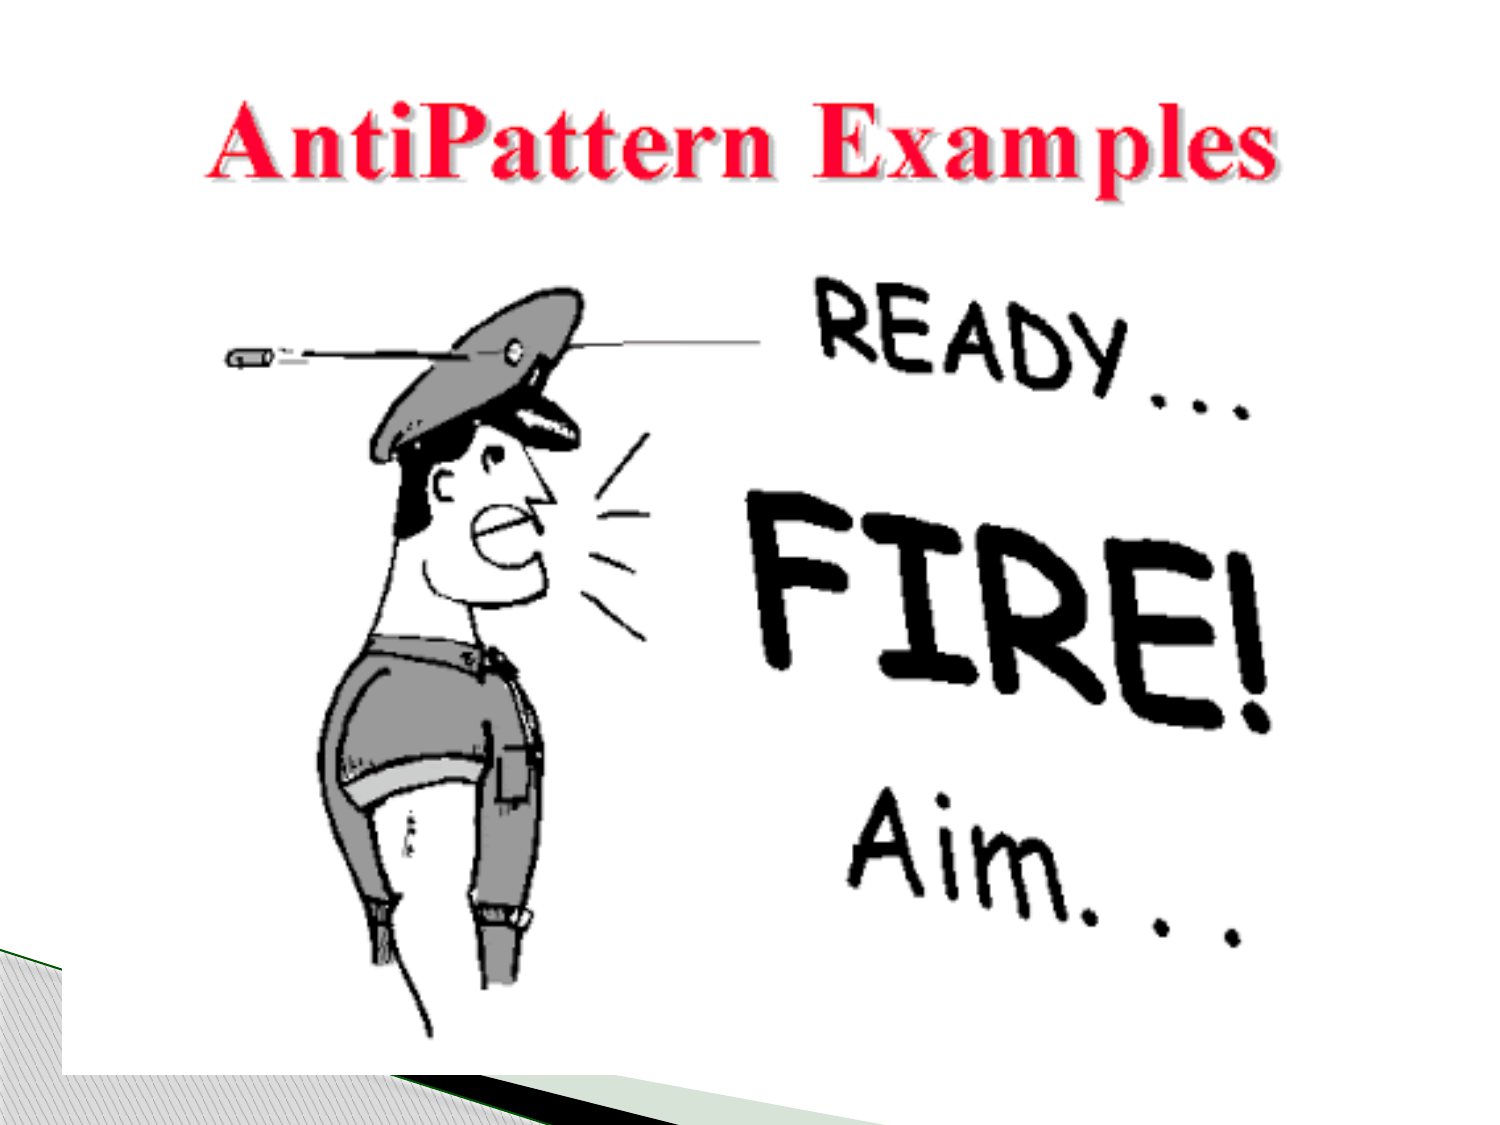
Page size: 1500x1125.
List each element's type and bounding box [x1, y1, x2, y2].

picture [62, 62, 1413, 1076]
